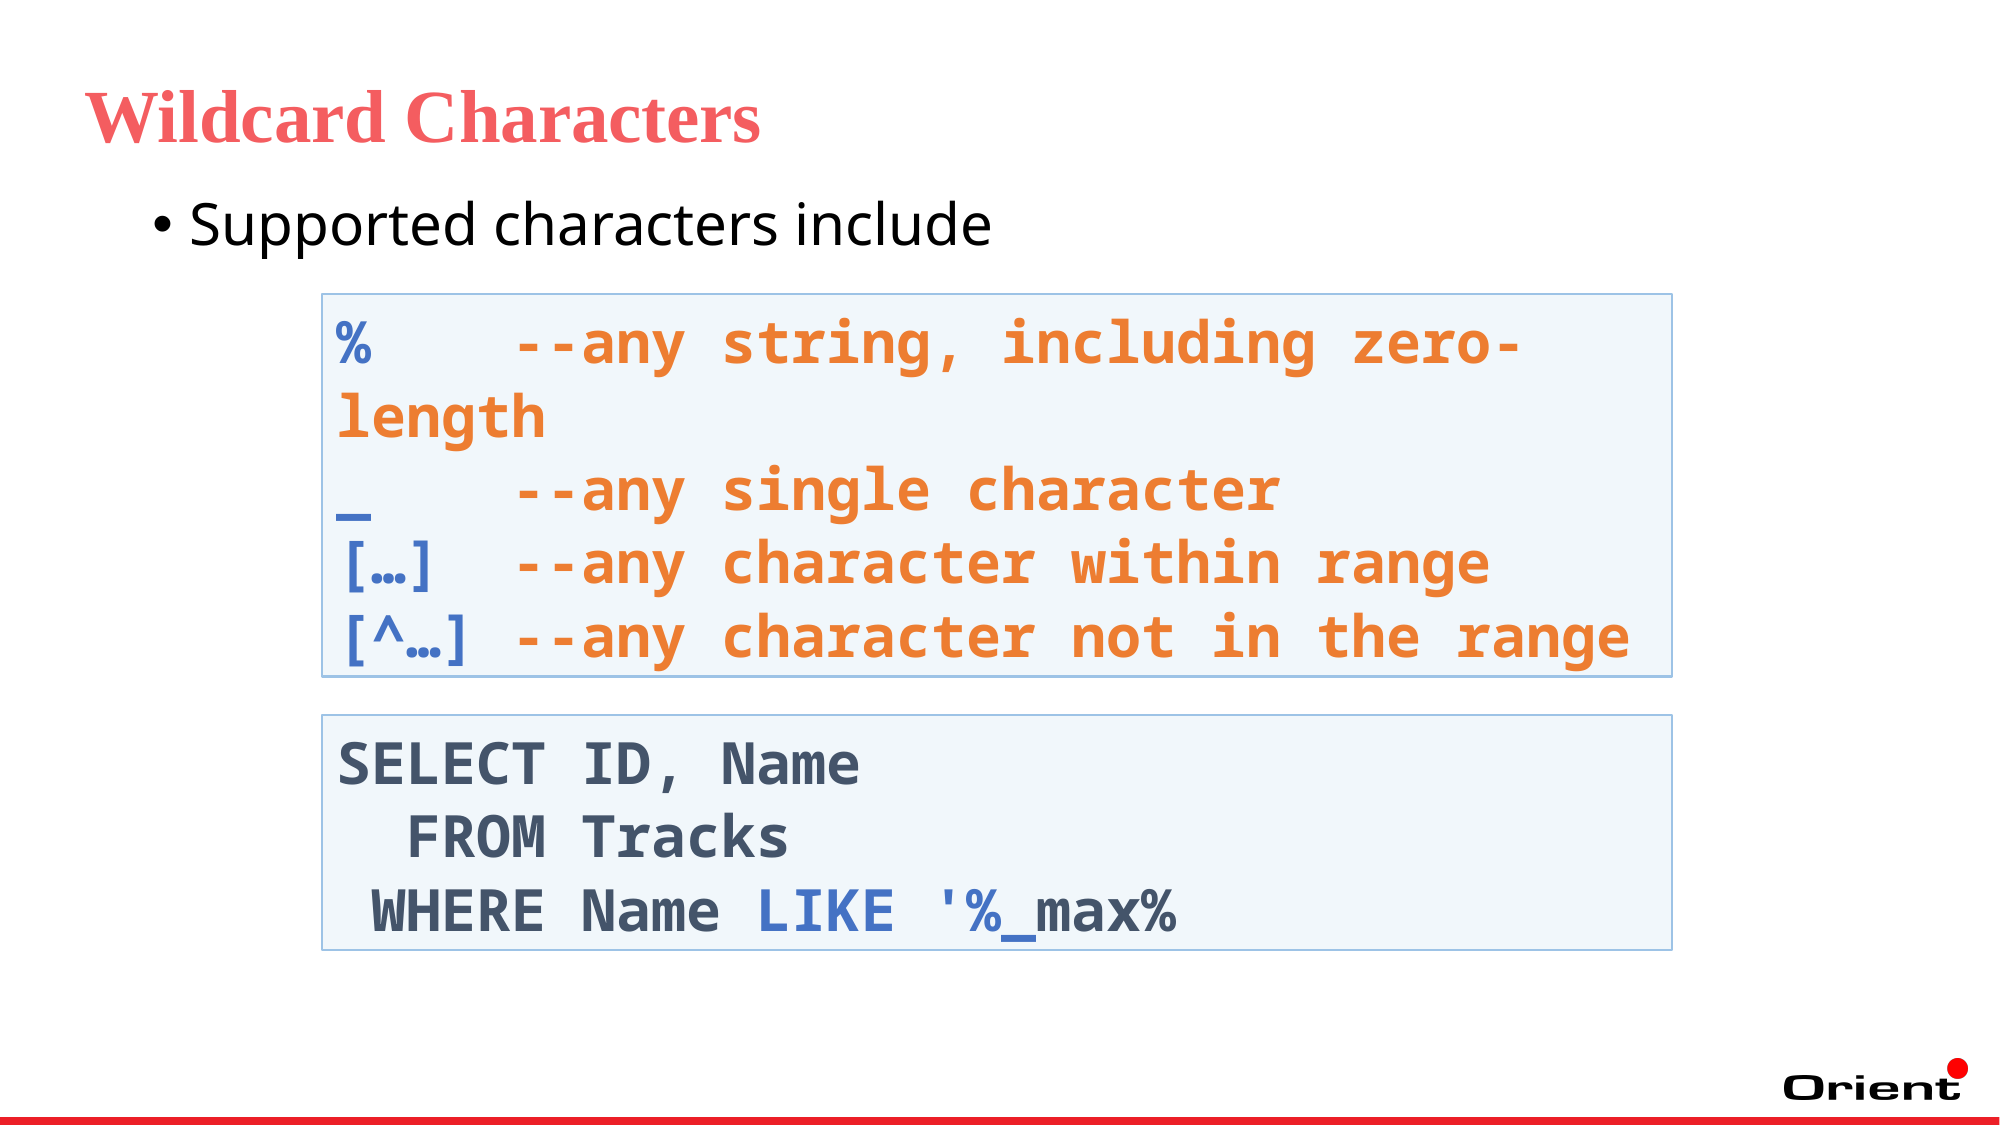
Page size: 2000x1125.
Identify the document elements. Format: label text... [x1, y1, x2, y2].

list Supported characters include [137, 187, 1862, 902]
text_box SELECT ID, Name FROM Tracks WHERE Name LIKE '%_max% [321, 715, 1673, 951]
picture [1784, 1058, 1968, 1100]
text_box Wildcard Characters [69, 59, 1073, 165]
text_box % --any string, including zero-length _ --any single character […] --any character within range [^…] --any character not in the range [321, 294, 1673, 677]
